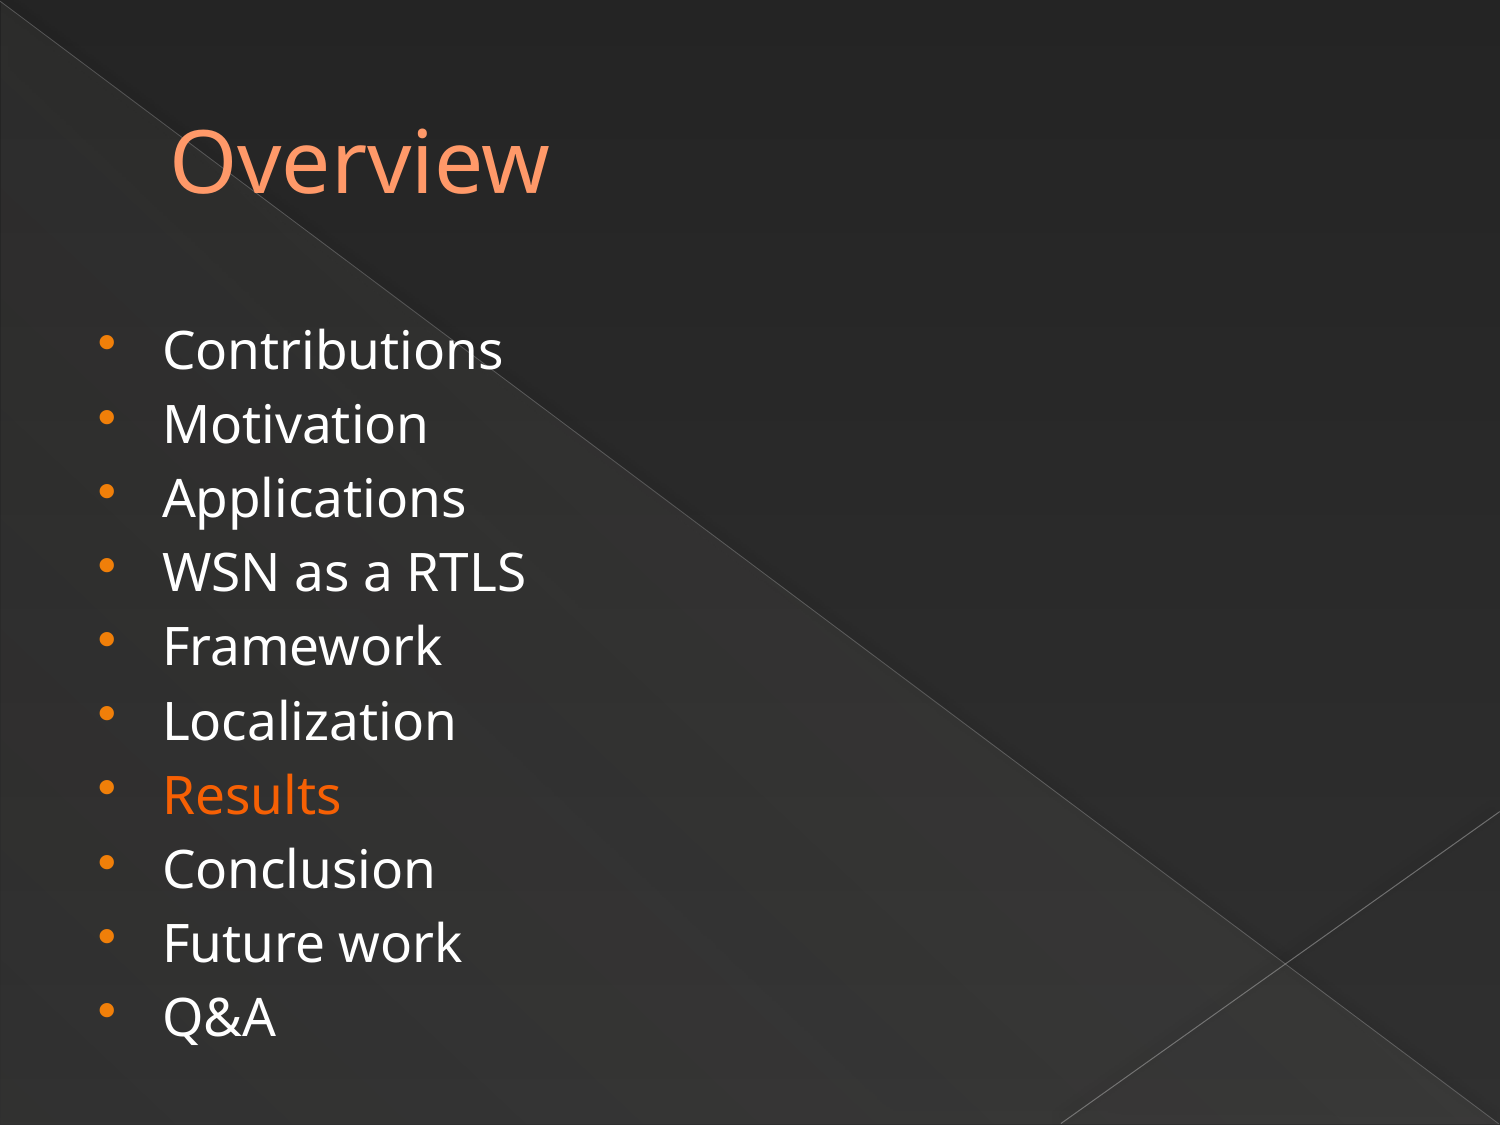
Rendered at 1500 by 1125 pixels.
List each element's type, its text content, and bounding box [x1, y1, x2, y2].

title Overview [75, 43, 1425, 274]
list Contributions Motivation Applications WSN as a RTLS Framework Localization Results Conclusion Future work Q&A [75, 308, 1425, 1059]
